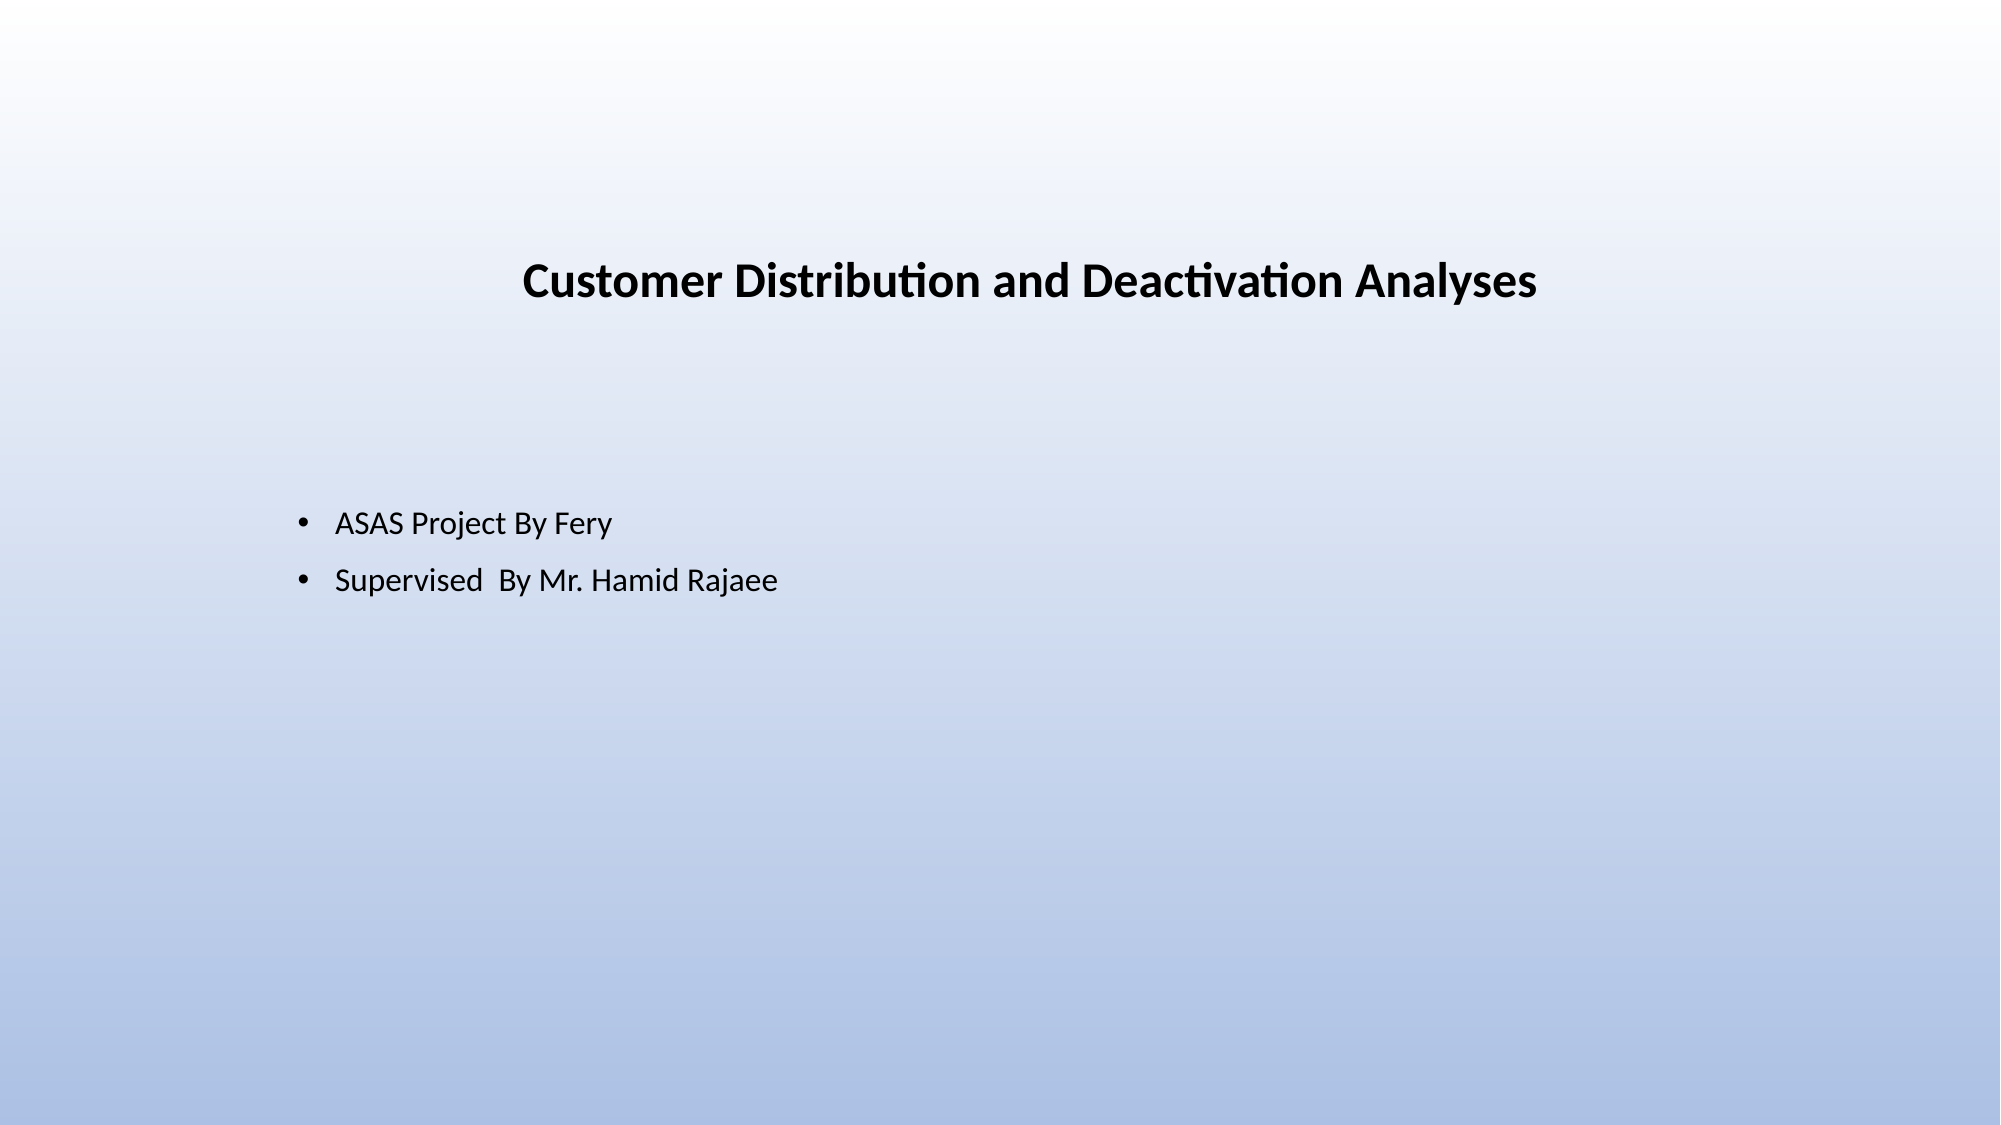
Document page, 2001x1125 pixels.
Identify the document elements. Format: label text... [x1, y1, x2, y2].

list ASAS Project By Fery Supervised By Mr. Hamid Rajaee [282, 498, 1334, 697]
text_box Customer Distribution and Deactivation Analyses [508, 240, 1820, 316]
